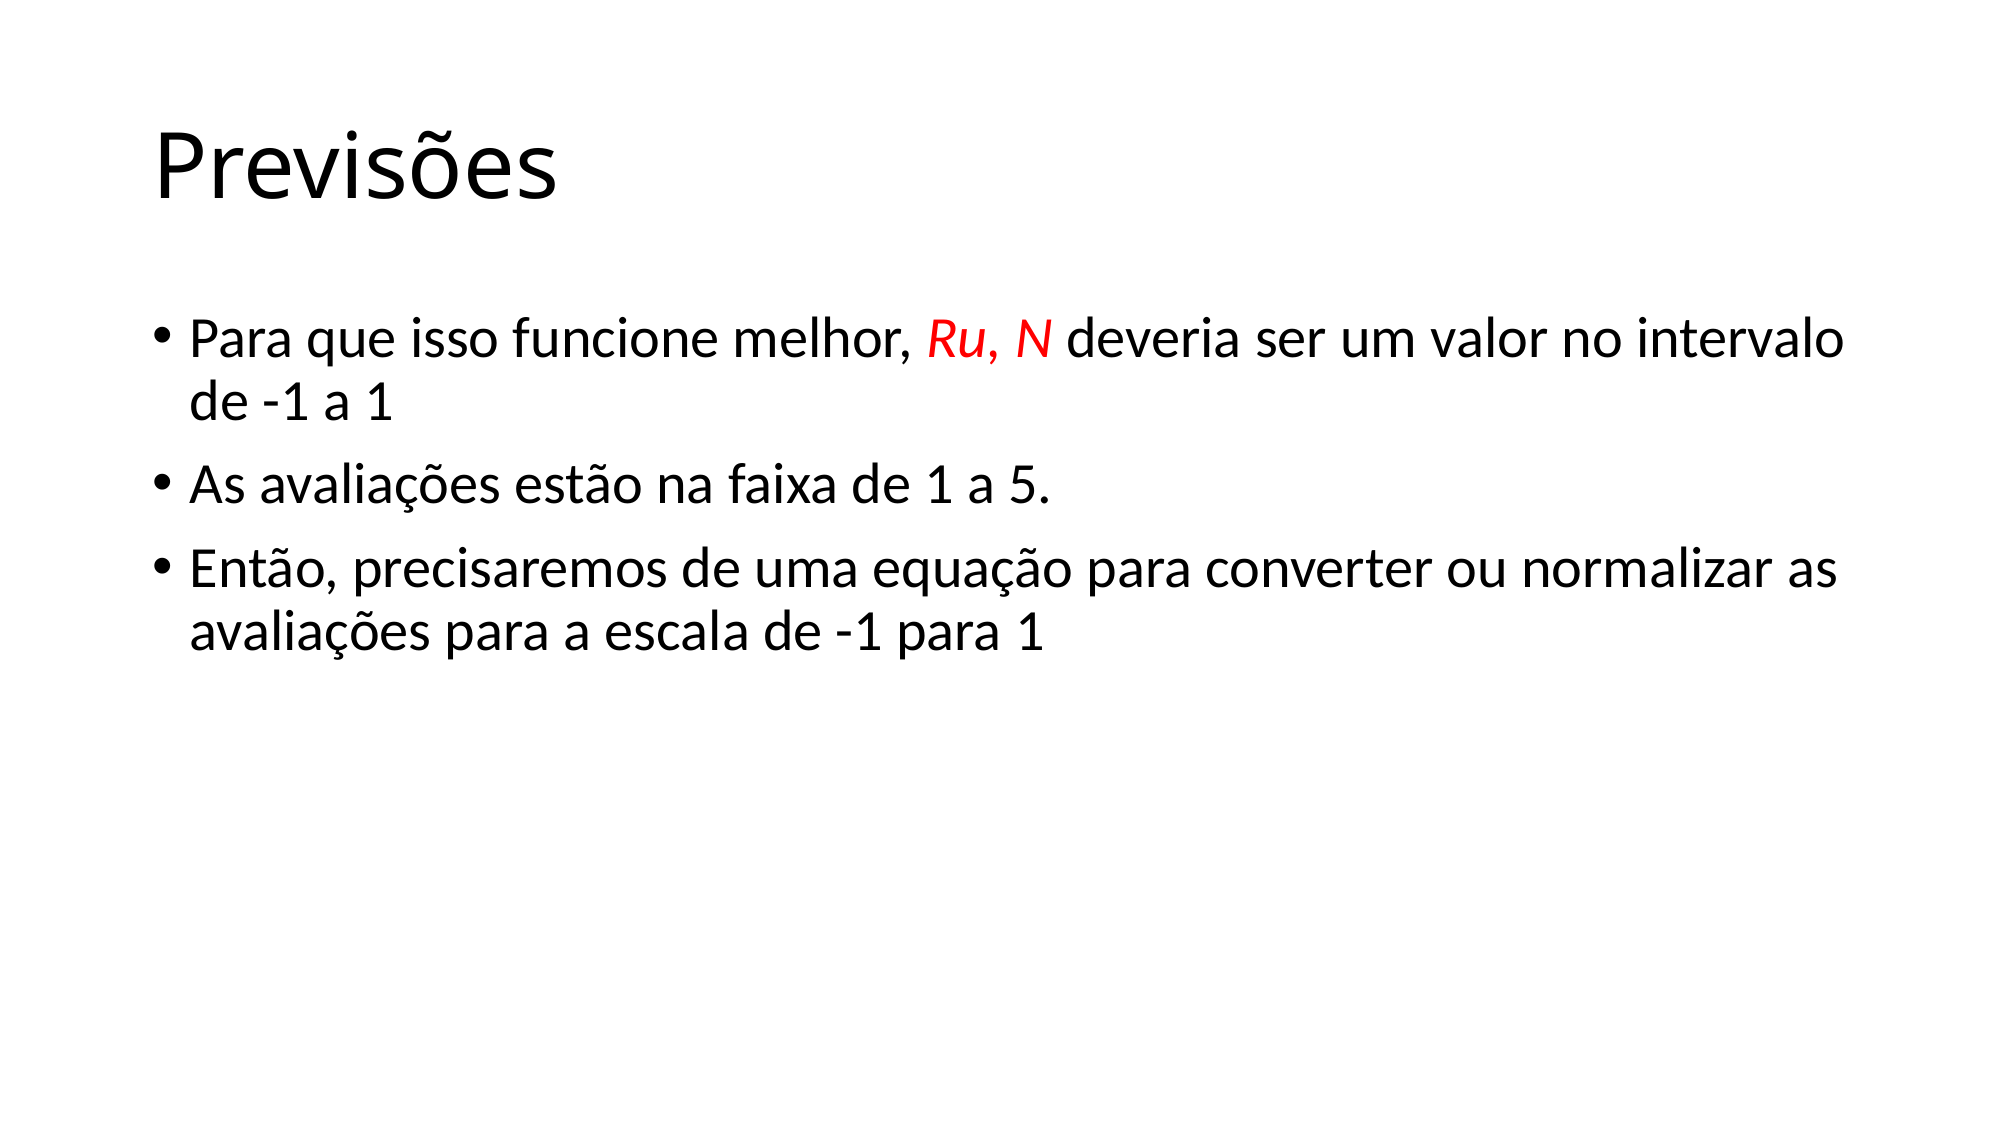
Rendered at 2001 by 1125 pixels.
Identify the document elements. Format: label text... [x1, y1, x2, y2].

list Para que isso funcione melhor, Ru, N deveria ser um valor no intervalo de -1 a 1 As avaliações estão na faixa de 1 a 5. Então, precisaremos de uma equação para converter ou normalizar as avaliações para a escala de -1 para 1 [137, 299, 1863, 1014]
title Previsões [137, 59, 1863, 278]
